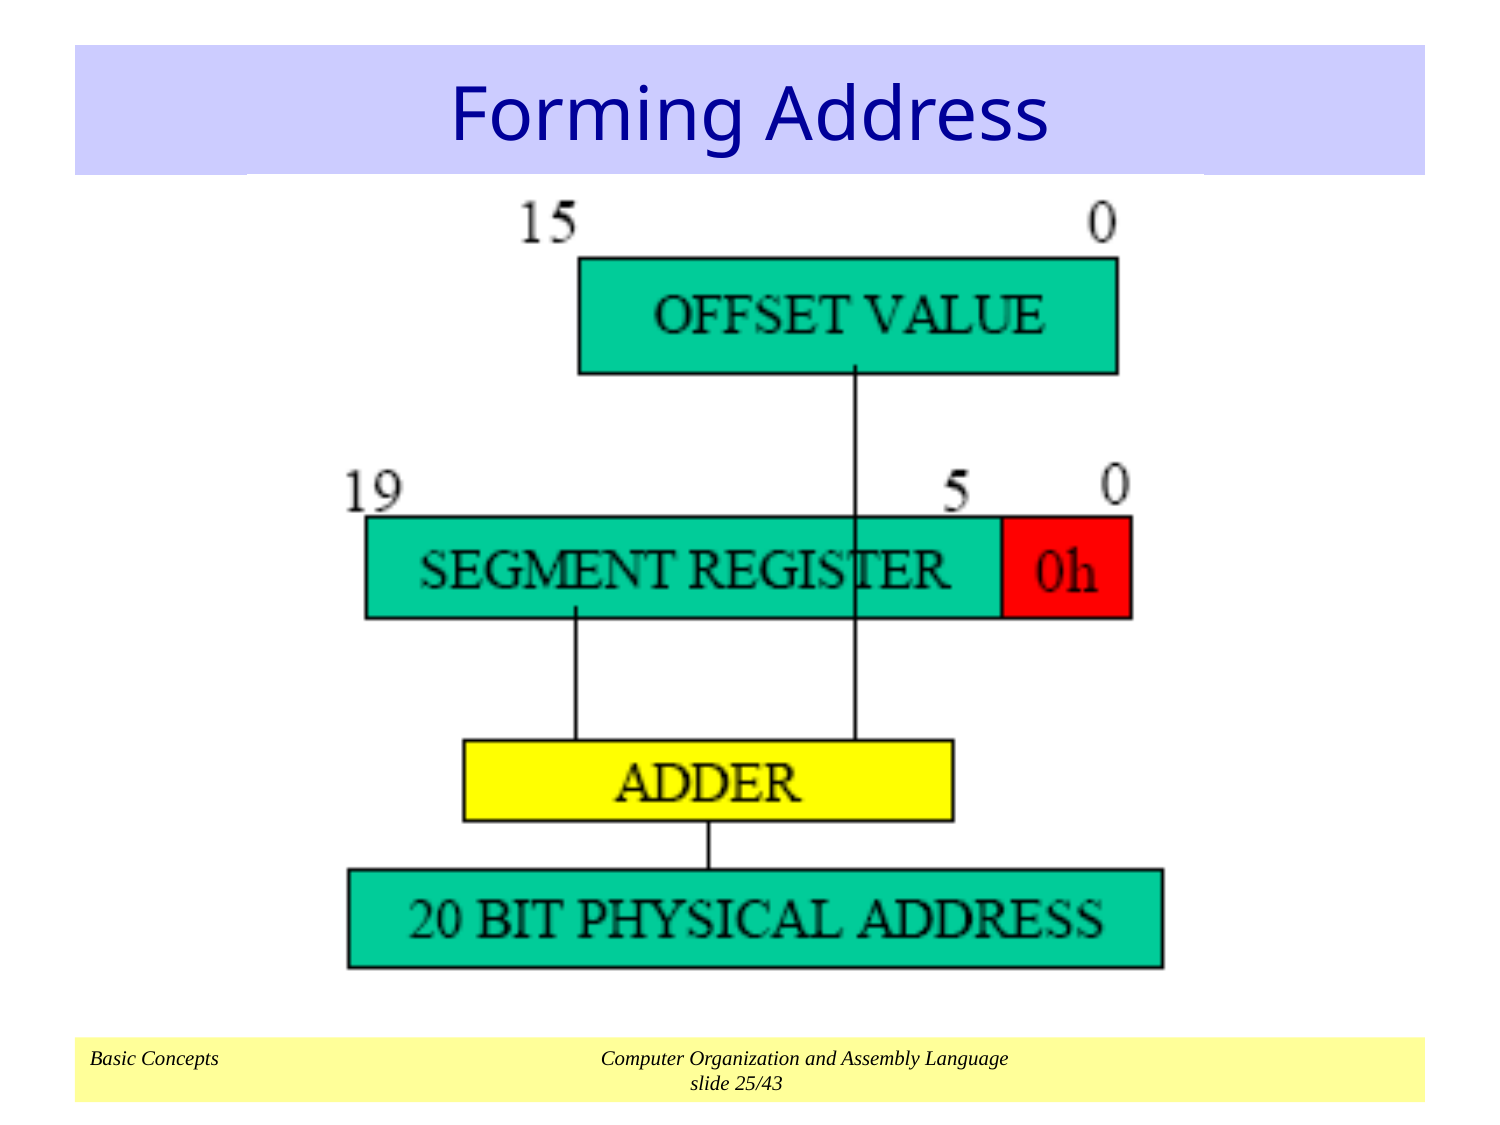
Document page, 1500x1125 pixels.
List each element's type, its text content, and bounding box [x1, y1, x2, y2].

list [247, 174, 1204, 1038]
title Forming Address [74, 44, 1426, 176]
